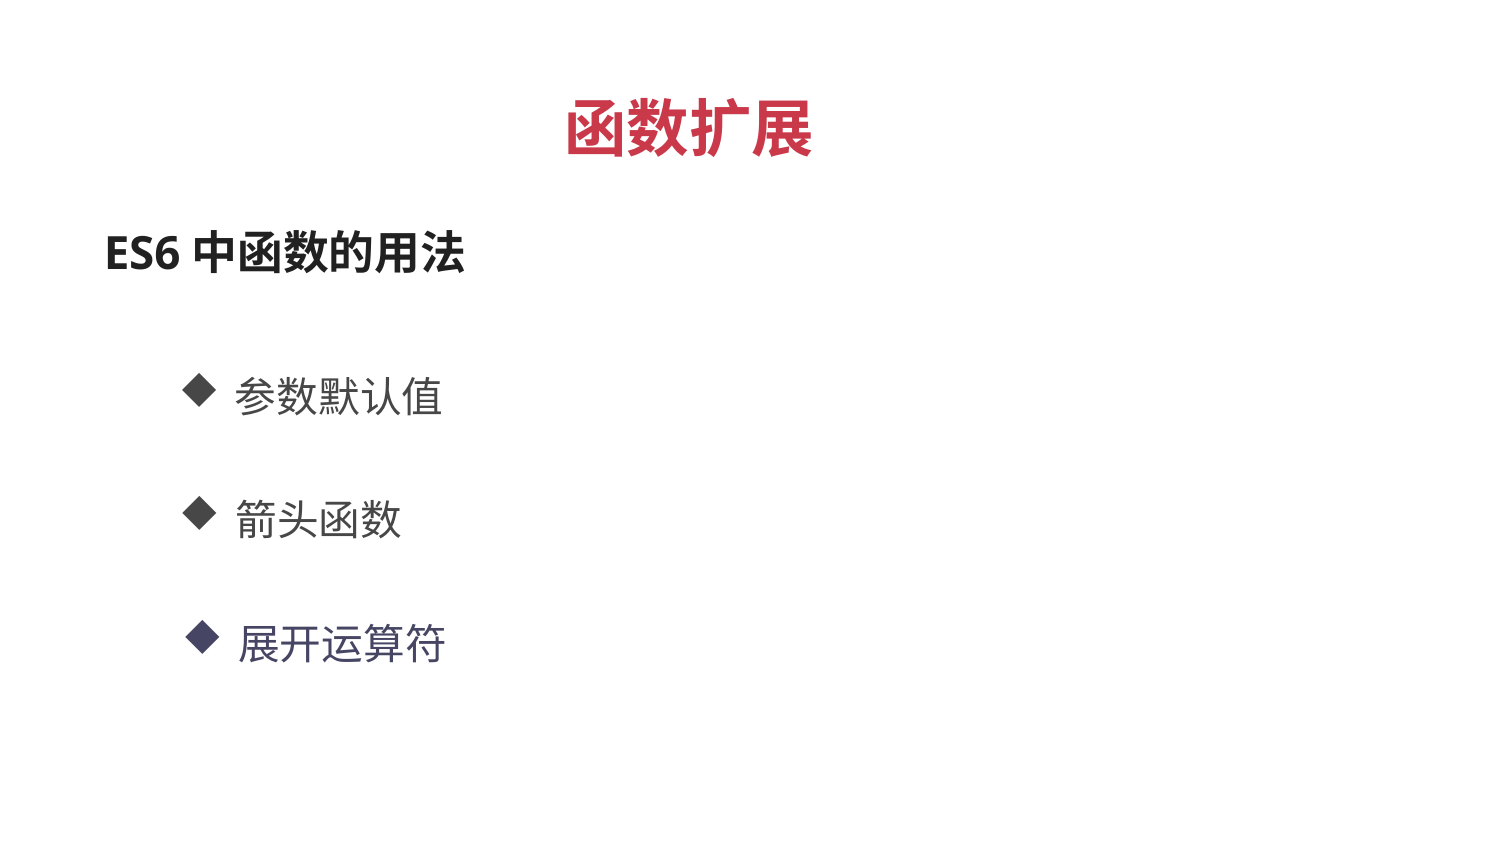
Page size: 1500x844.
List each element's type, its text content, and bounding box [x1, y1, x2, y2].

text_box 函数扩展 [549, 81, 830, 172]
text_box 展开运算符 [91, 610, 1497, 675]
list ES6中函数的用法 [76, 208, 1427, 293]
text_box 参数默认值 [88, 363, 1494, 428]
text_box 箭头函数 [89, 486, 1495, 552]
